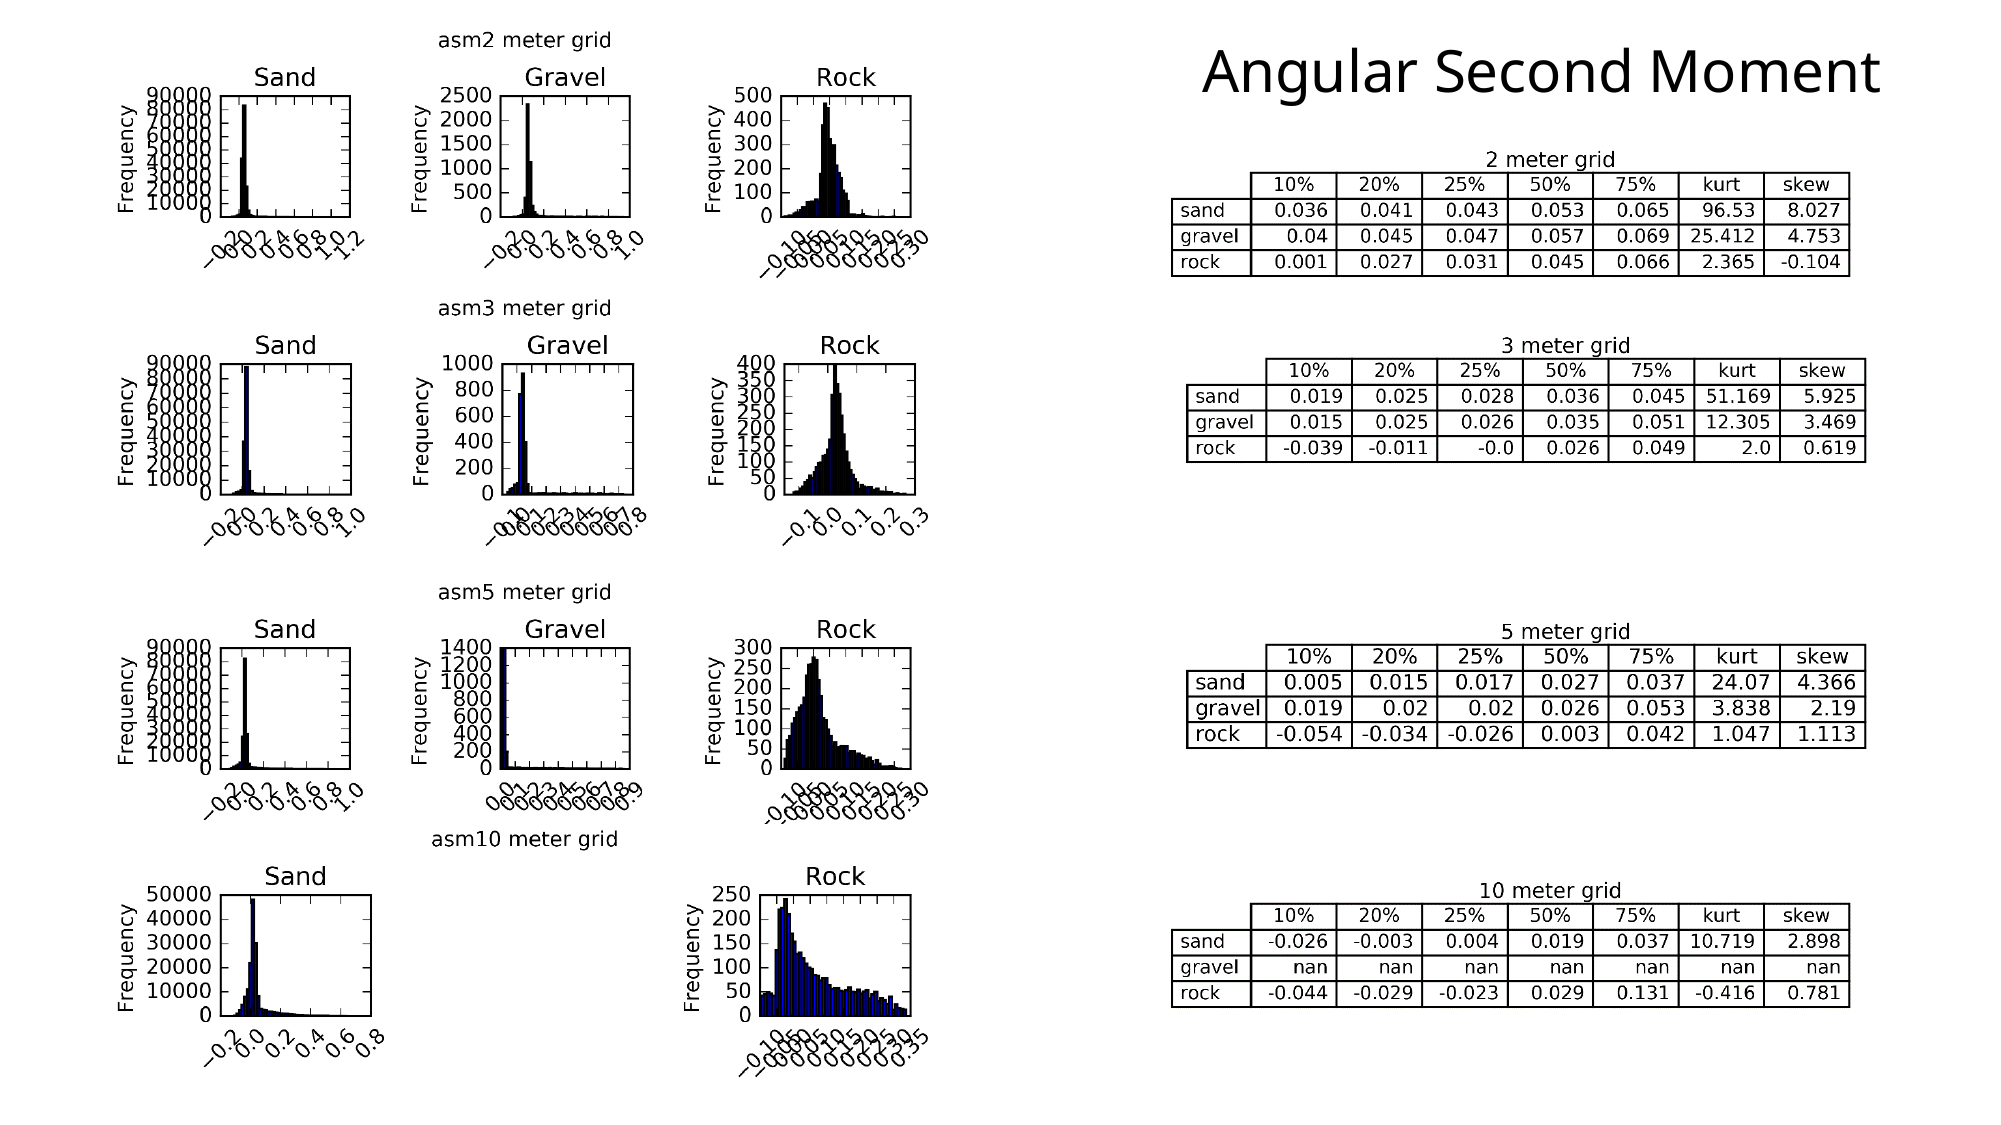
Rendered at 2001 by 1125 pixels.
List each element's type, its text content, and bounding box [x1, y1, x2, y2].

picture [1115, 618, 2000, 844]
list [1099, 146, 2000, 372]
picture [74, 25, 975, 1125]
picture [1099, 877, 2000, 1103]
title Angular Second Moment [1187, 10, 1945, 136]
picture [1115, 332, 2000, 558]
